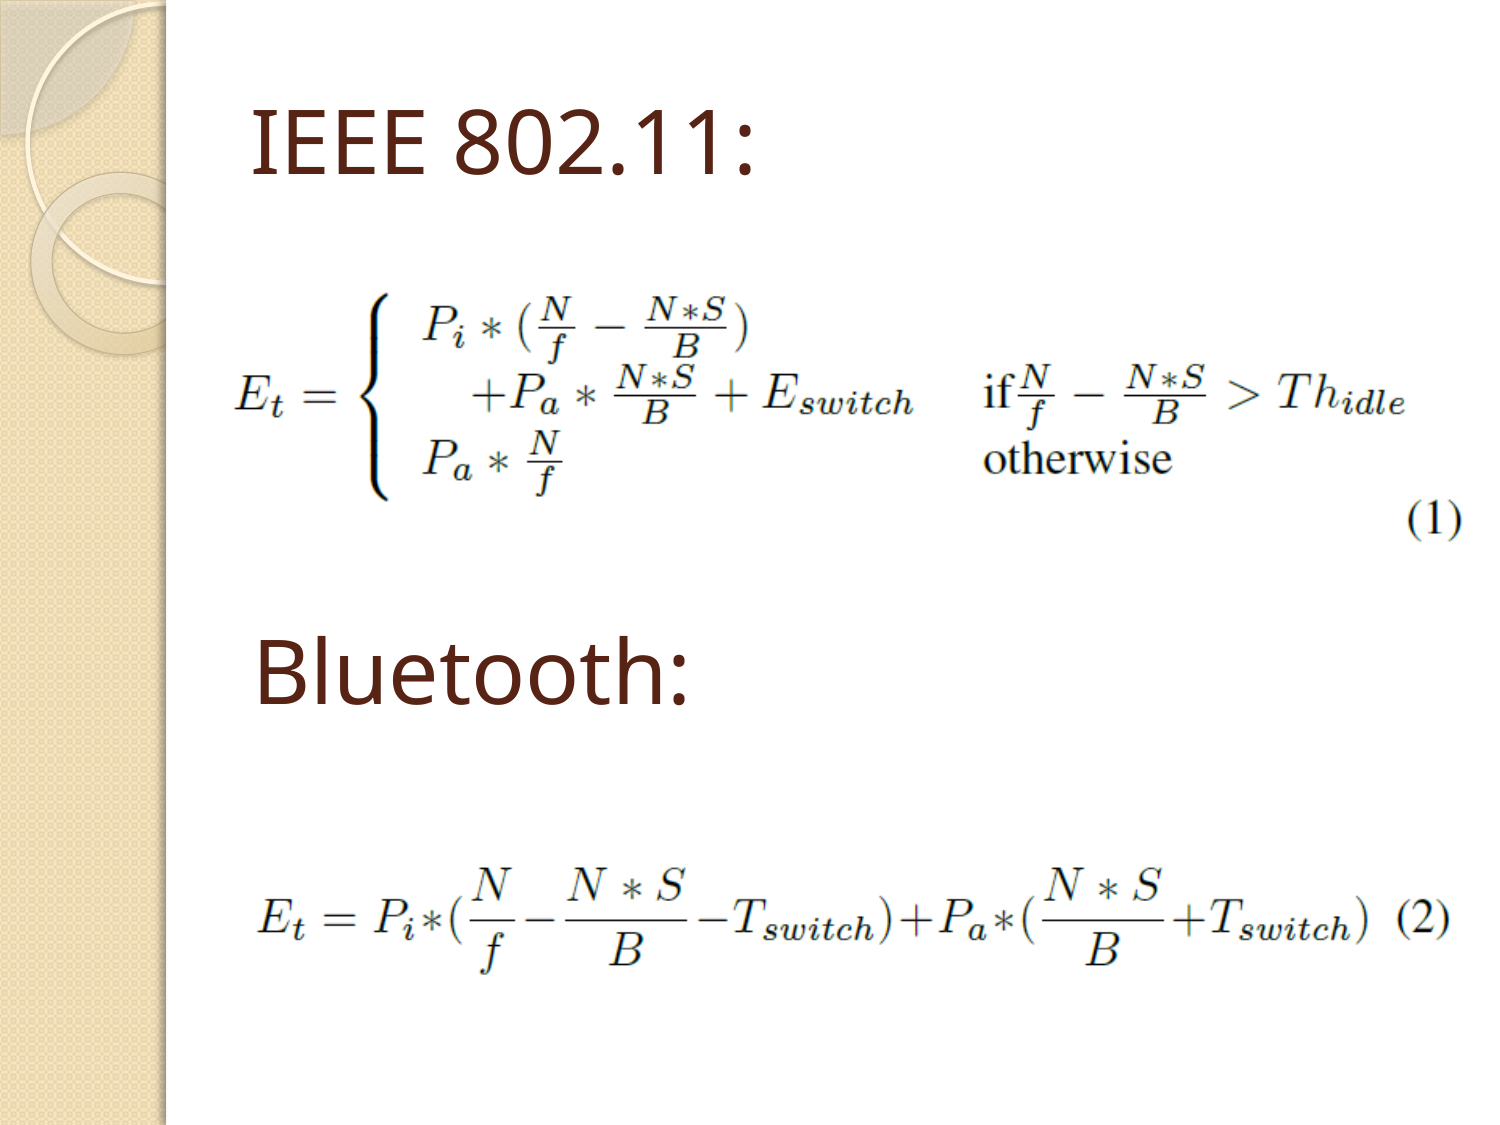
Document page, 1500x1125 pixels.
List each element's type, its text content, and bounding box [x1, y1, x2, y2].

text_box Bluetooth: [237, 575, 1468, 763]
picture [237, 849, 1463, 987]
title IEEE 802.11: [235, 45, 1466, 233]
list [212, 274, 1468, 551]
